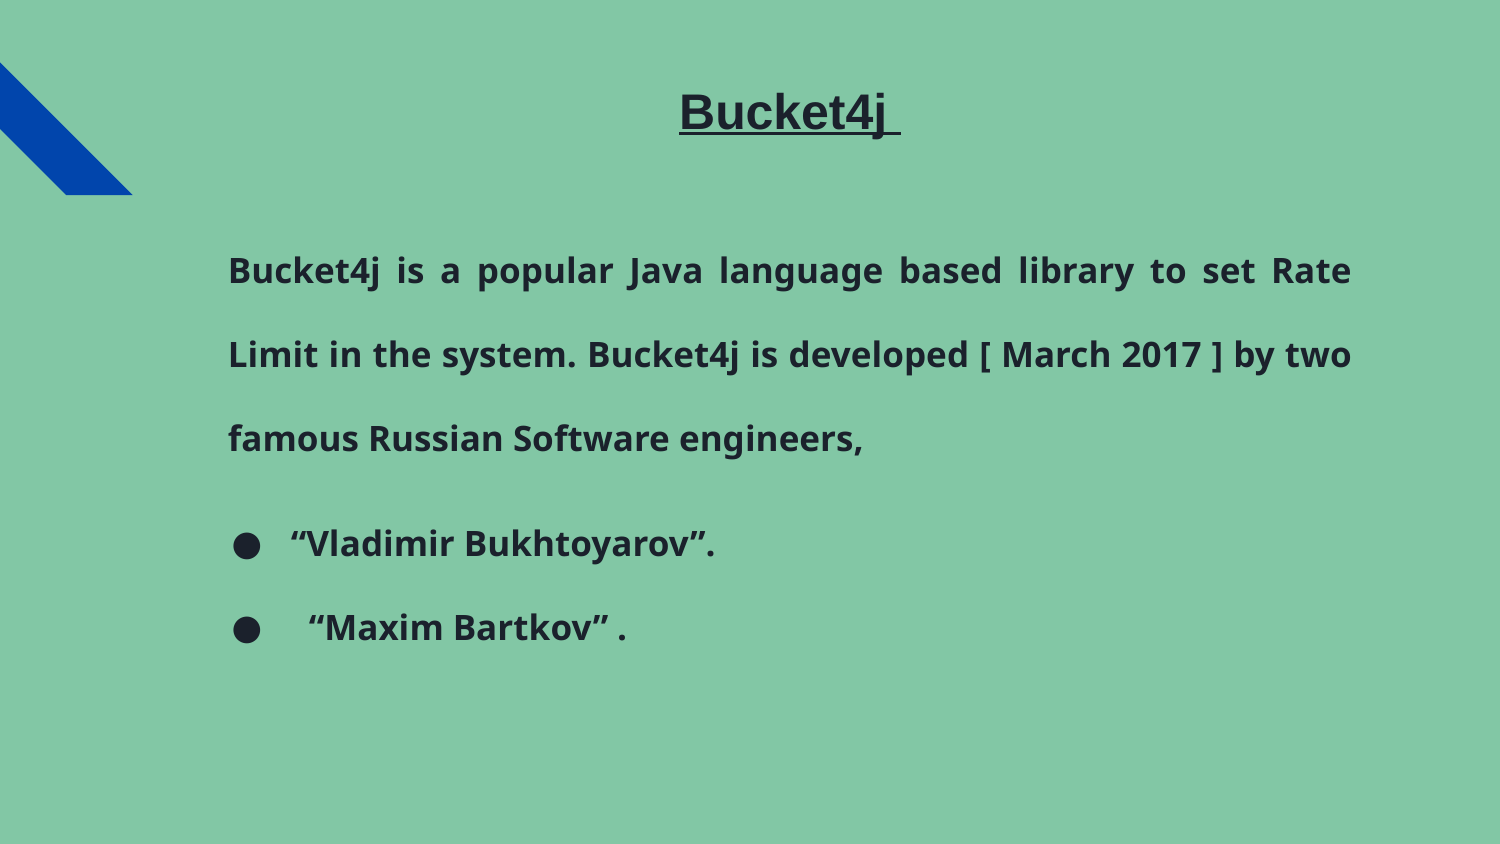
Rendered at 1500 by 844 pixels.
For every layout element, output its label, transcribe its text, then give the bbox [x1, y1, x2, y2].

title Bucket4j [212, 64, 1368, 175]
list Bucket4j is a popular Java language based library to set Rate Limit in the system. Bucket4j is developed [ March 2017 ] by two famous Russian Software engineers, “Vladimir Bukhtoyarov”. “Maxim Bartkov” . [212, 191, 1368, 668]
